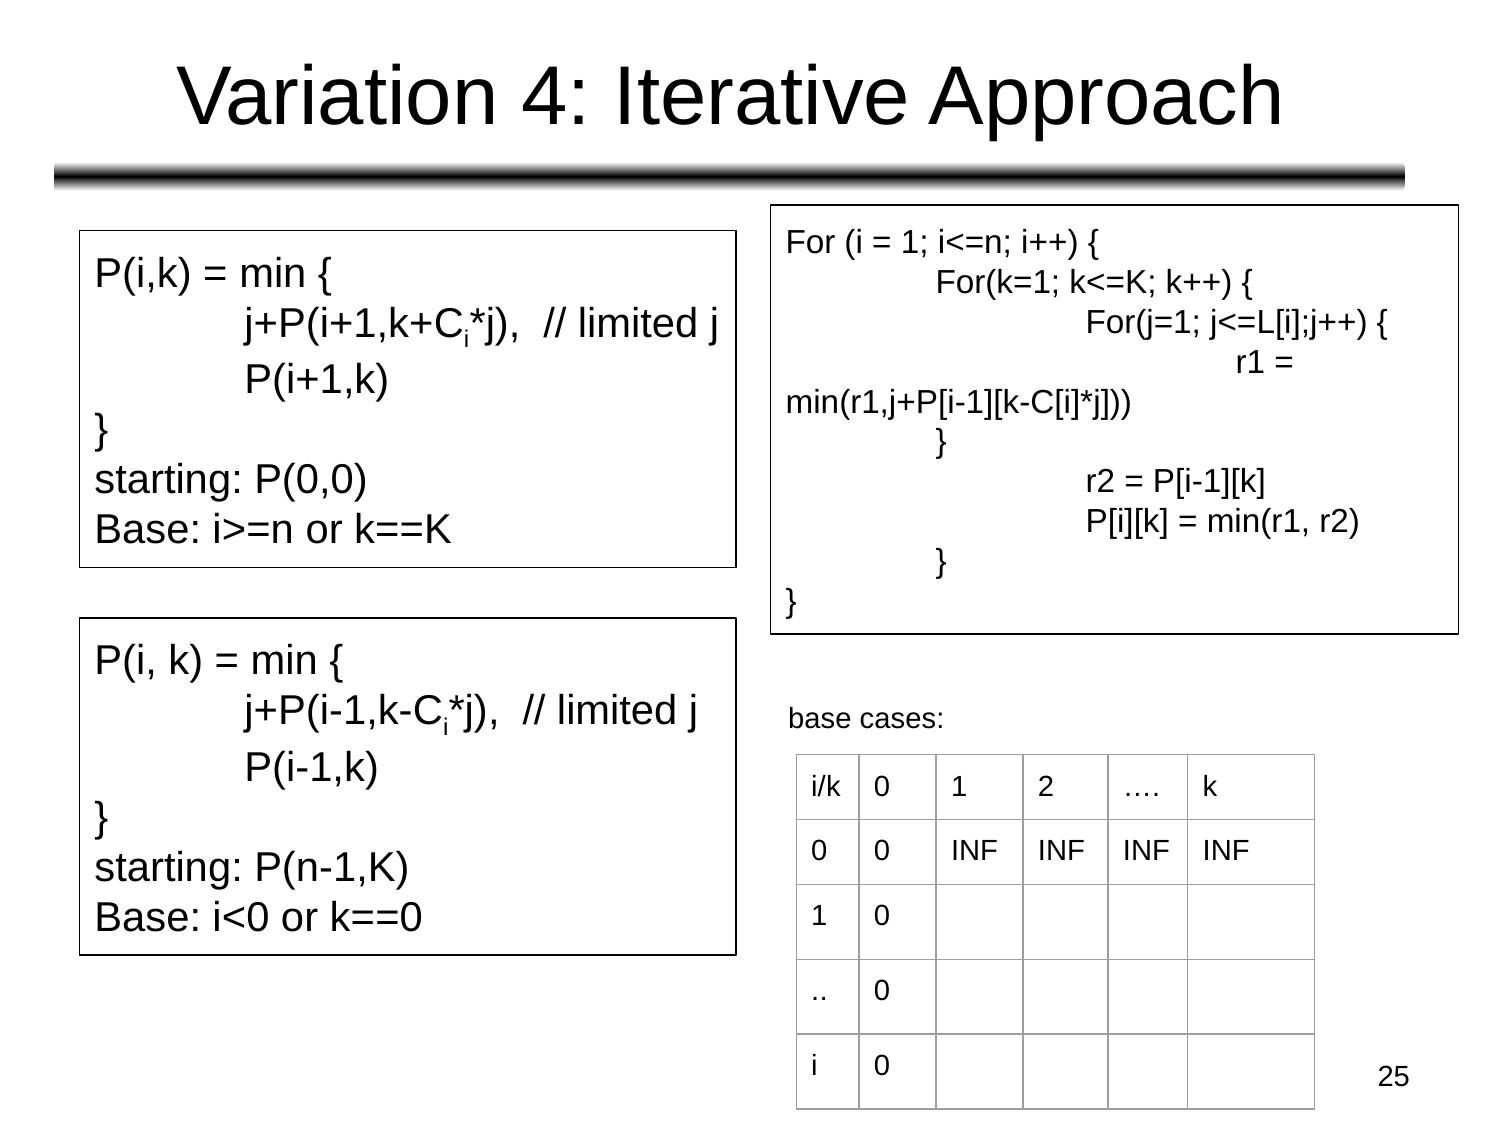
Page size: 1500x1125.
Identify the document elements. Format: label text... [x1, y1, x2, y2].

title Variation 4: Iterative Approach [55, 16, 1406, 166]
table_cell [1024, 1035, 1107, 1108]
table_header …. [1109, 755, 1187, 819]
table_cell [937, 1035, 1022, 1108]
table_cell [1024, 885, 1107, 959]
table_cell 1 [797, 885, 858, 959]
table_cell [1024, 960, 1107, 1033]
table_cell INF [1109, 820, 1187, 884]
table_header 1 [937, 755, 1022, 819]
table_cell 0 [860, 960, 935, 1033]
table_cell 0 [797, 820, 858, 884]
table_cell [937, 960, 1022, 1033]
table_header 0 [860, 755, 935, 819]
table_cell 0 [860, 1035, 935, 1108]
table_cell 0 [860, 885, 935, 959]
text_box P(i, k) = min { j+P(i-1,k-Ci*j), // limited j P(i-1,k) } starting: P(n-1,K) Base: i<0 or k==0 [79, 617, 736, 955]
table_cell [1188, 960, 1314, 1033]
table_header k [1188, 755, 1314, 819]
text_box base cases: [773, 684, 1430, 785]
table_cell i [797, 1035, 858, 1108]
table_cell [1188, 1035, 1314, 1108]
text_box P(i,k) = min { j+P(i+1,k+Ci*j), // limited j P(i+1,k) } starting: P(0,0) Base: i>=n or k==K [79, 230, 736, 568]
table_header i/k [797, 755, 858, 819]
table_cell INF [1024, 820, 1107, 884]
table_cell INF [937, 820, 1022, 884]
text_box For (i = 1; i<=n; i++) { For(k=1; k<=K; k++) { For(j=1; j<=L[i];j++) { r1 = min(r1,j+P[i-1][k-C[i]*j])) } r2 = P[i-1][k] P[i][k] = min(r1, r2) } } [770, 205, 1459, 635]
table_cell [1188, 885, 1314, 959]
table_cell 0 [860, 820, 935, 884]
slide_number ‹#› [1315, 1049, 1425, 1103]
table_cell [1109, 1035, 1187, 1108]
table_cell [1109, 960, 1187, 1033]
table_cell INF [1188, 820, 1314, 884]
table_header 2 [1024, 755, 1107, 819]
table_cell .. [797, 960, 858, 1033]
table_cell [937, 885, 1022, 959]
table_cell [1109, 885, 1187, 959]
